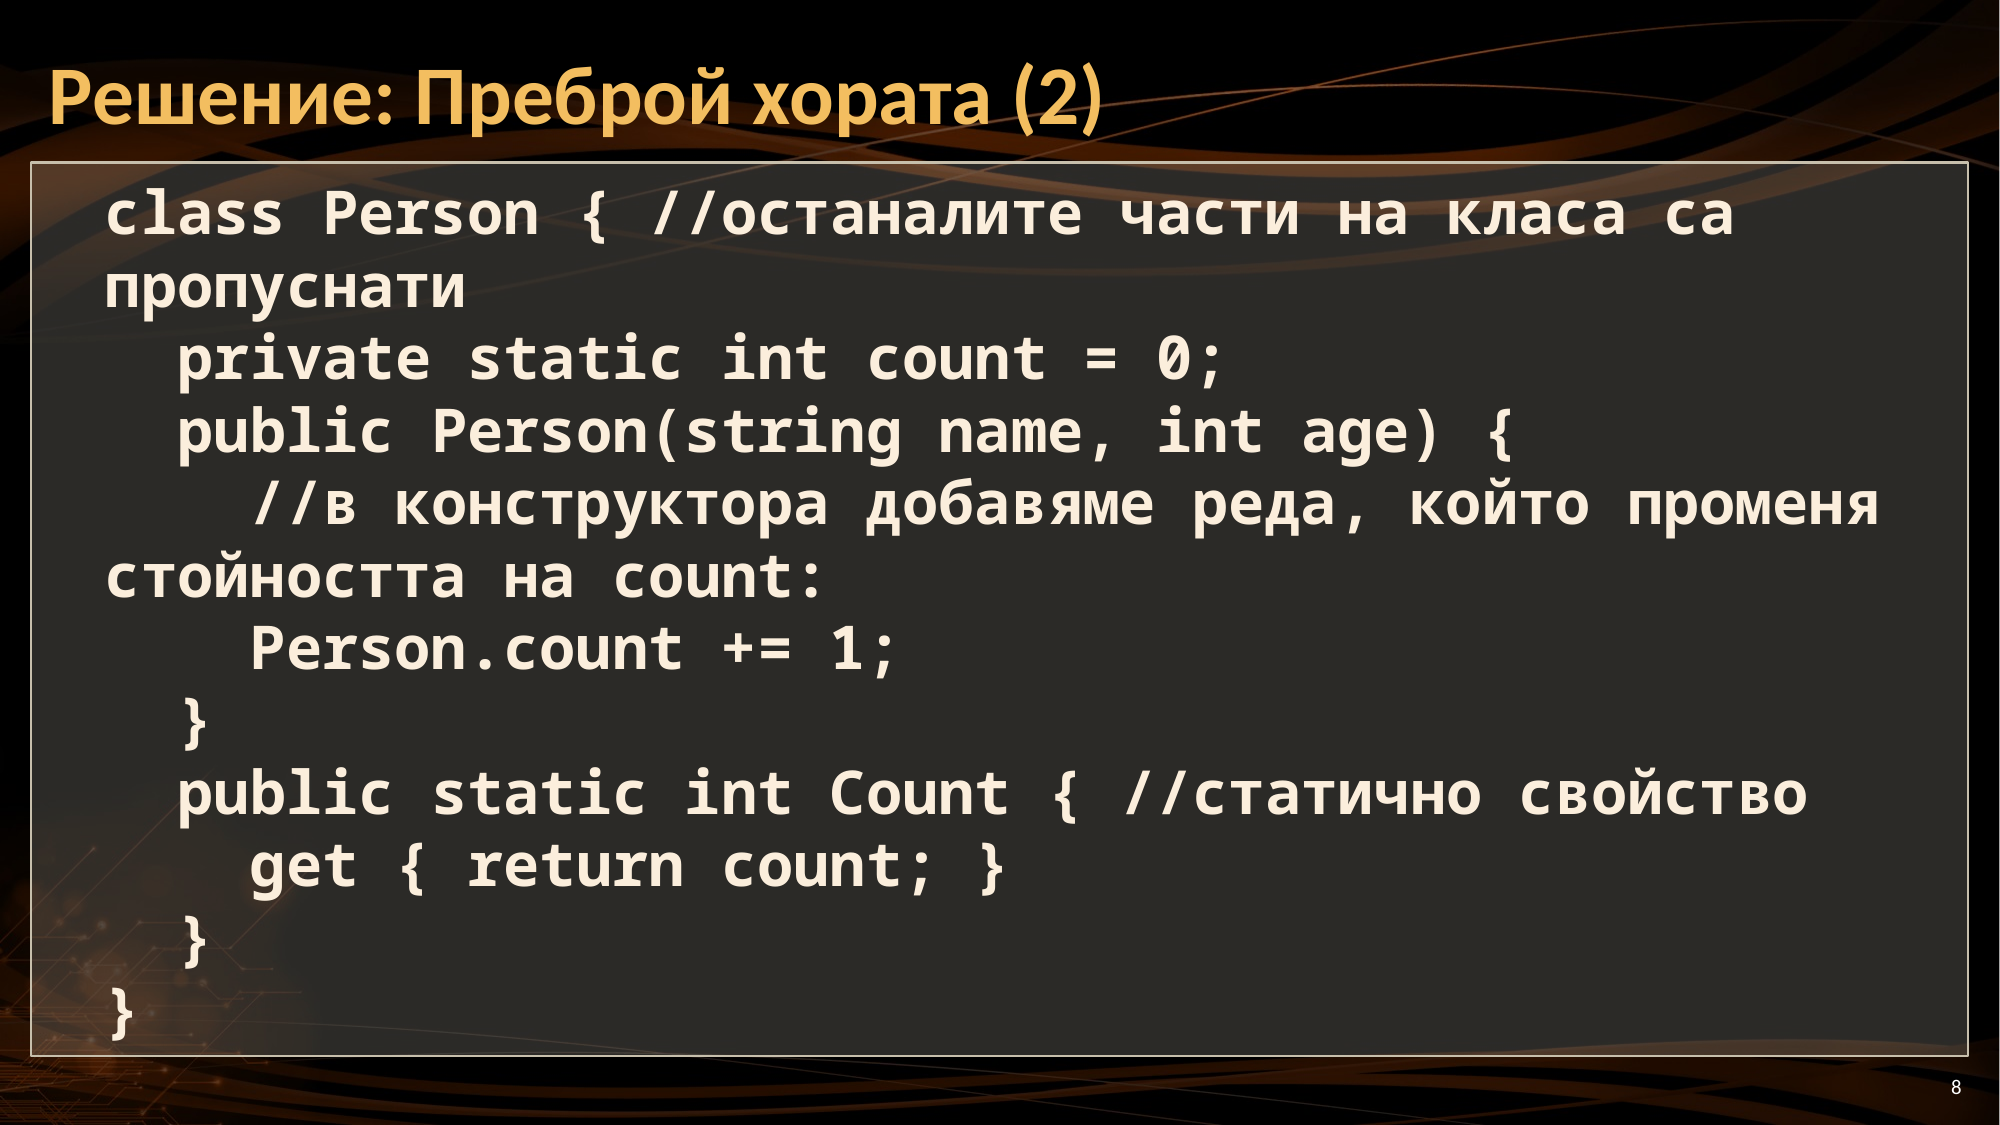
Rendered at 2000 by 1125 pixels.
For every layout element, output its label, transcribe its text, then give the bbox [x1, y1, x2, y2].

picture [0, 0, 2000, 1125]
title Решение: Преброй хората (2) [30, 6, 1968, 189]
slide_number 8 [1897, 1070, 1968, 1103]
list class Person { //останалите части на класа са пропуснати private static int count = 0; public Person(string name, int age) { //в конструктора добавяме реда, който променя стойността на count: Person.count += 1; } public static int Count { //статично свойство get { return count; } } } [31, 162, 1968, 1056]
